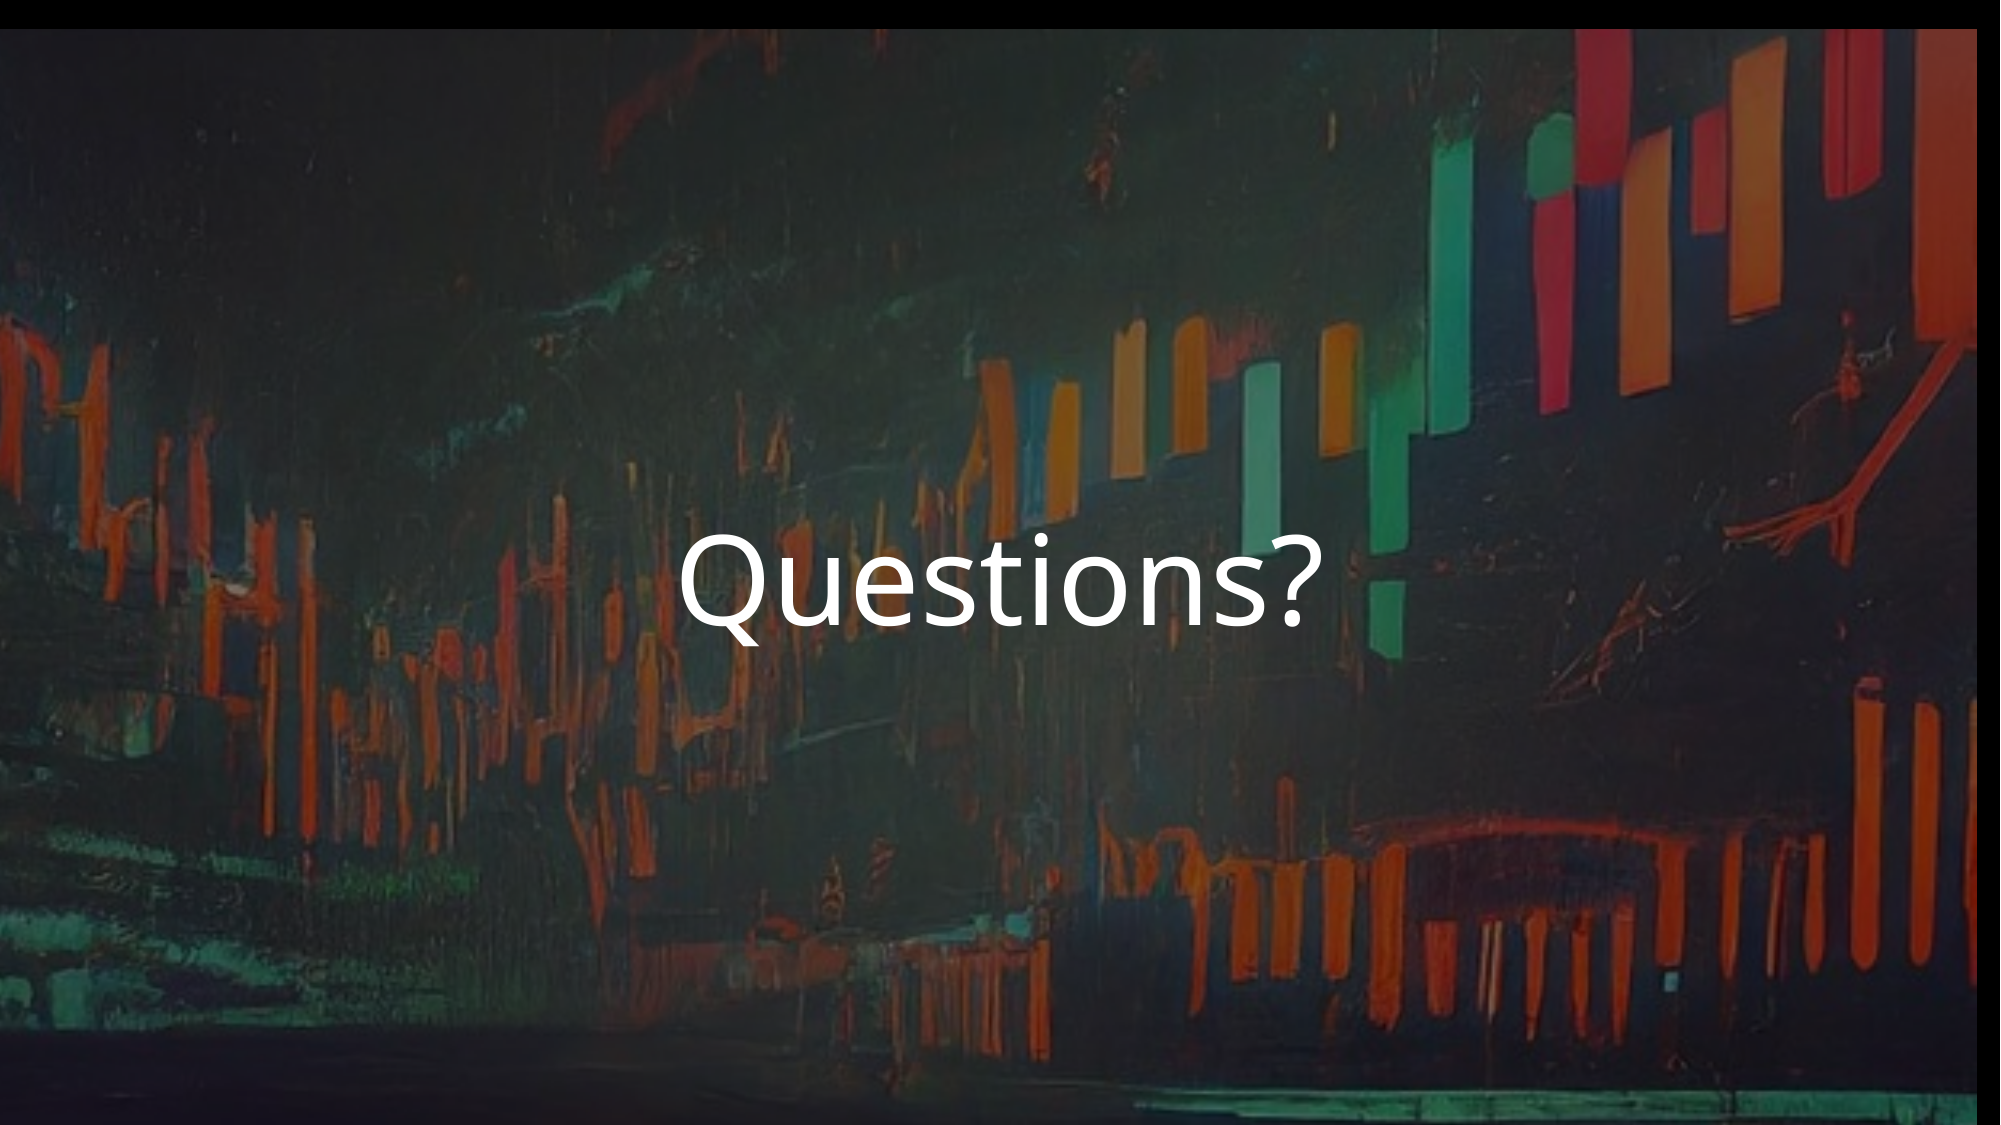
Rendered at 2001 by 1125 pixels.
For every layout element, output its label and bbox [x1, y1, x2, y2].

text_box [0, 0, 2000, 1125]
picture [0, 28, 1978, 1125]
